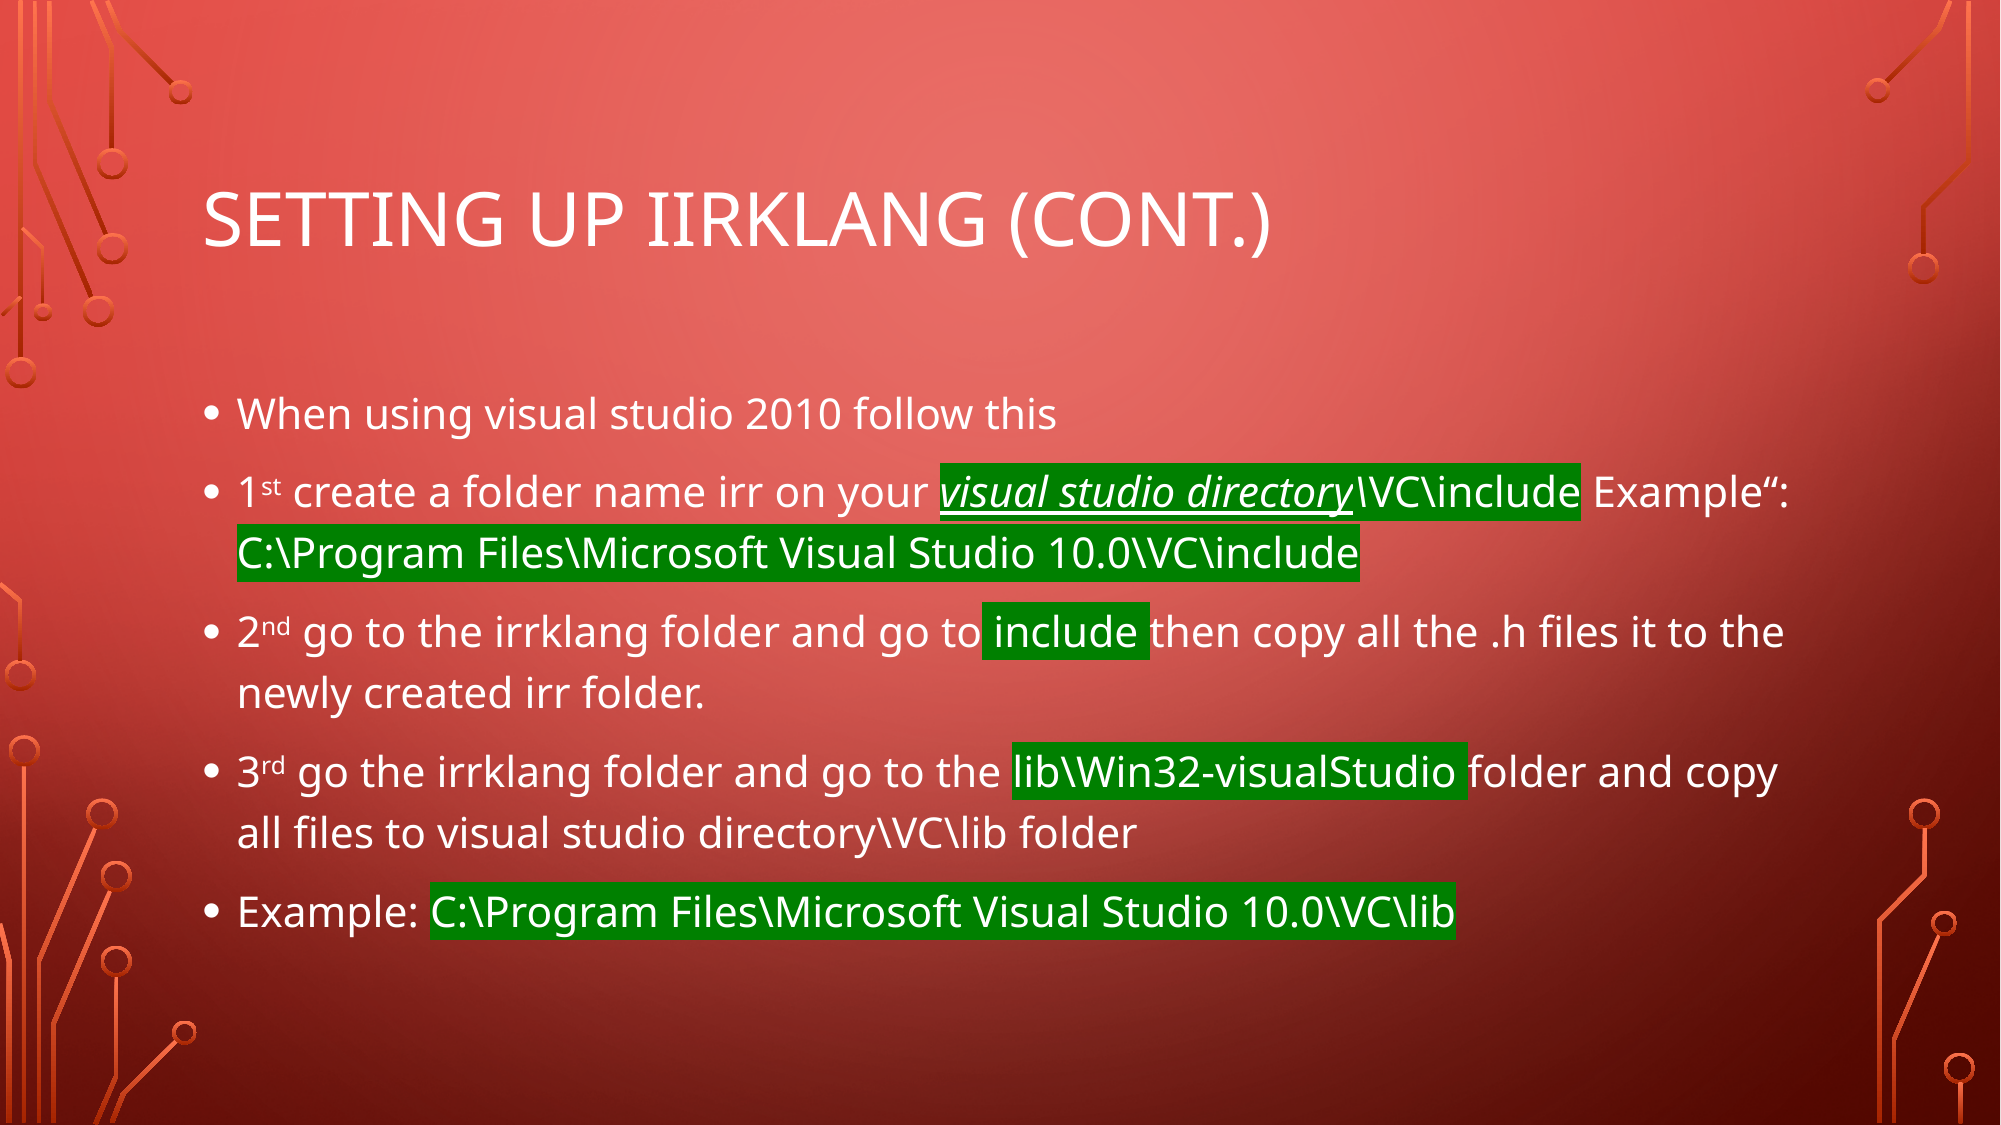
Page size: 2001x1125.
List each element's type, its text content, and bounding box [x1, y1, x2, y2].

title Setting up iIRKLANG (Cont.) [187, 101, 1813, 344]
list When using visual studio 2010 follow this 1st create a folder name irr on your visual studio directory\VC\include Example“: C:\Program Files\Microsoft Visual Studio 10.0\VC\include 2nd go to the irrklang folder and go to include then copy all the .h files it to the newly created irr folder. 3rd go the irrklang folder and go to the lib\Win32-visualStudio folder and copy all files to visual studio directory\VC\lib folder Example: C:\Program Files\Microsoft Visual Studio 10.0\VC\lib [187, 369, 1813, 950]
